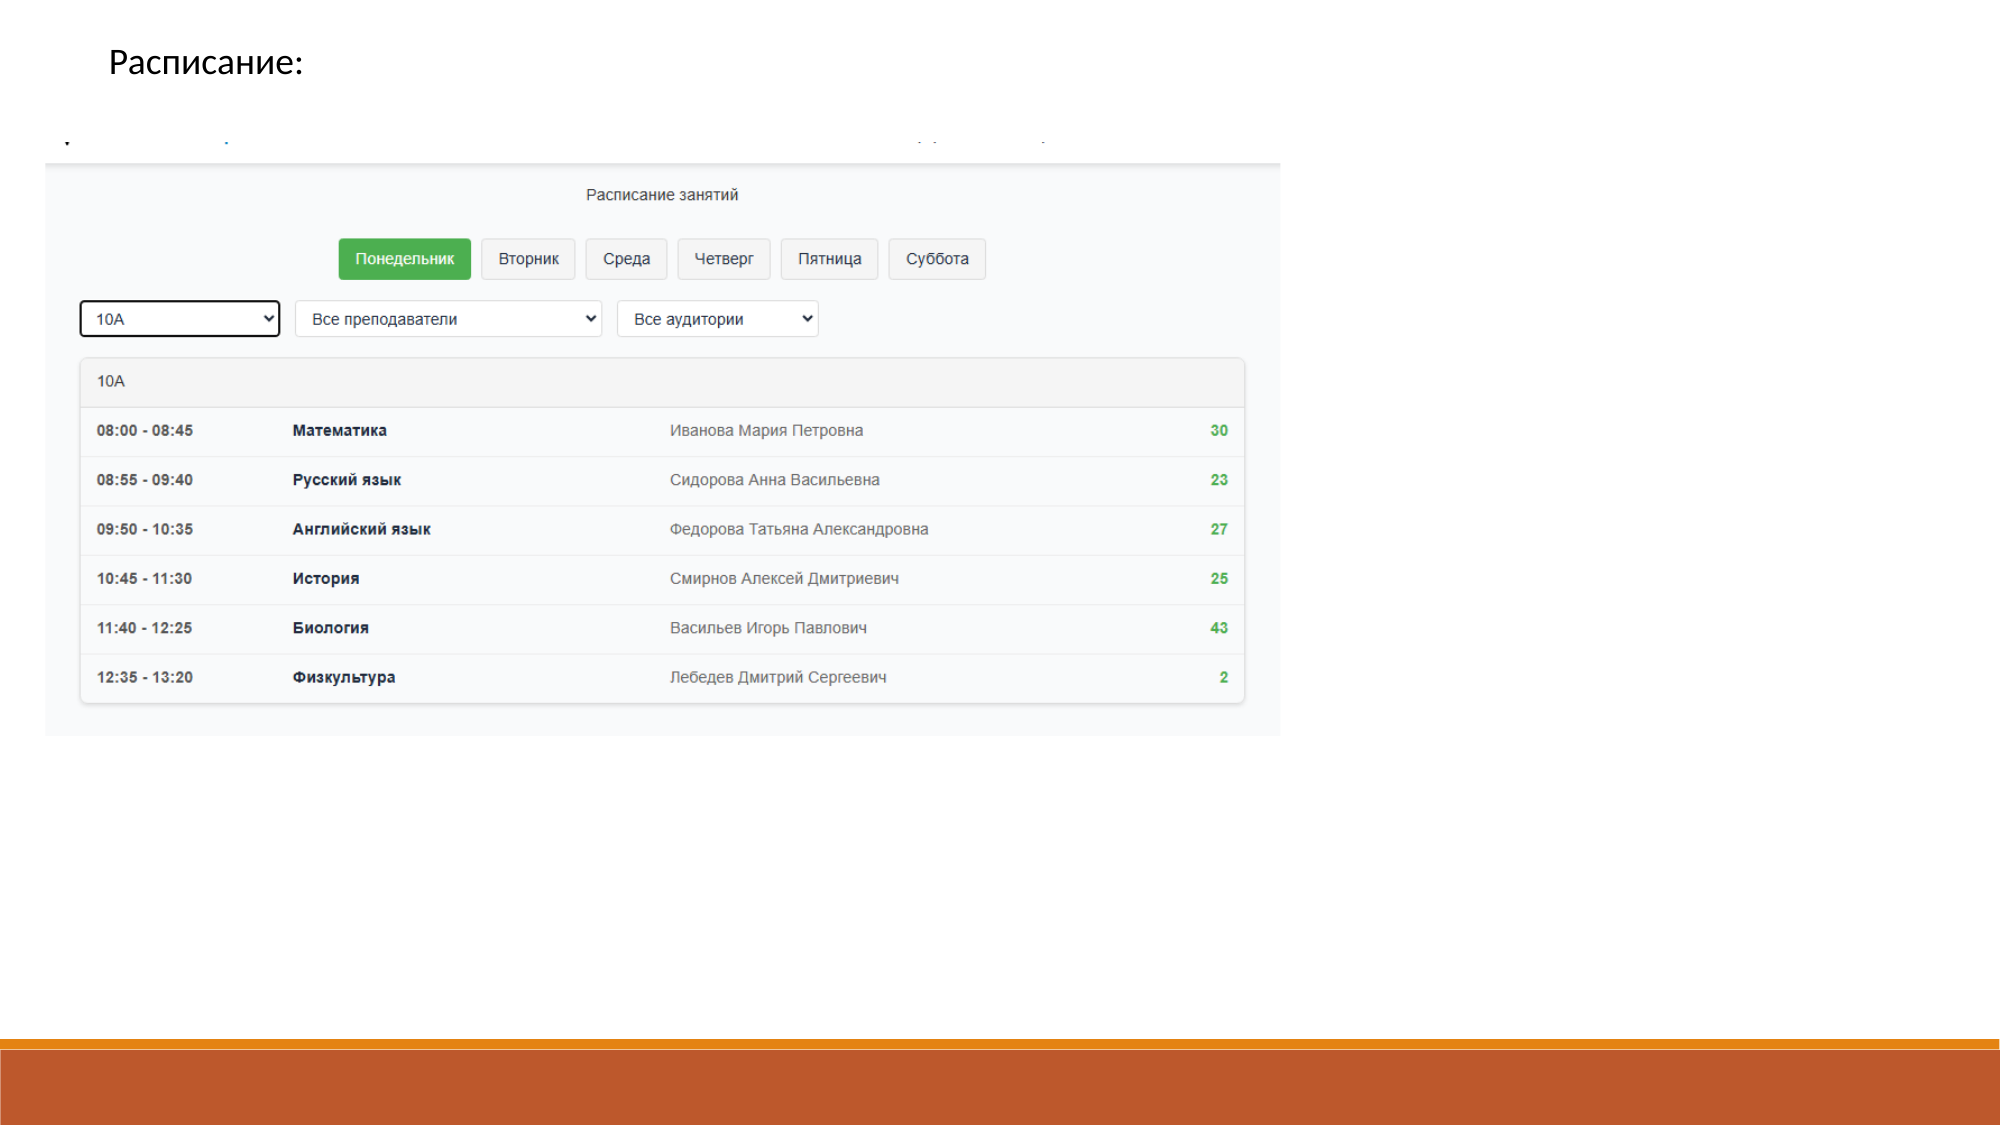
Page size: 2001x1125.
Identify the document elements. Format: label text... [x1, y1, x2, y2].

text_box Расписание: [93, 29, 1094, 90]
picture [44, 141, 1281, 737]
